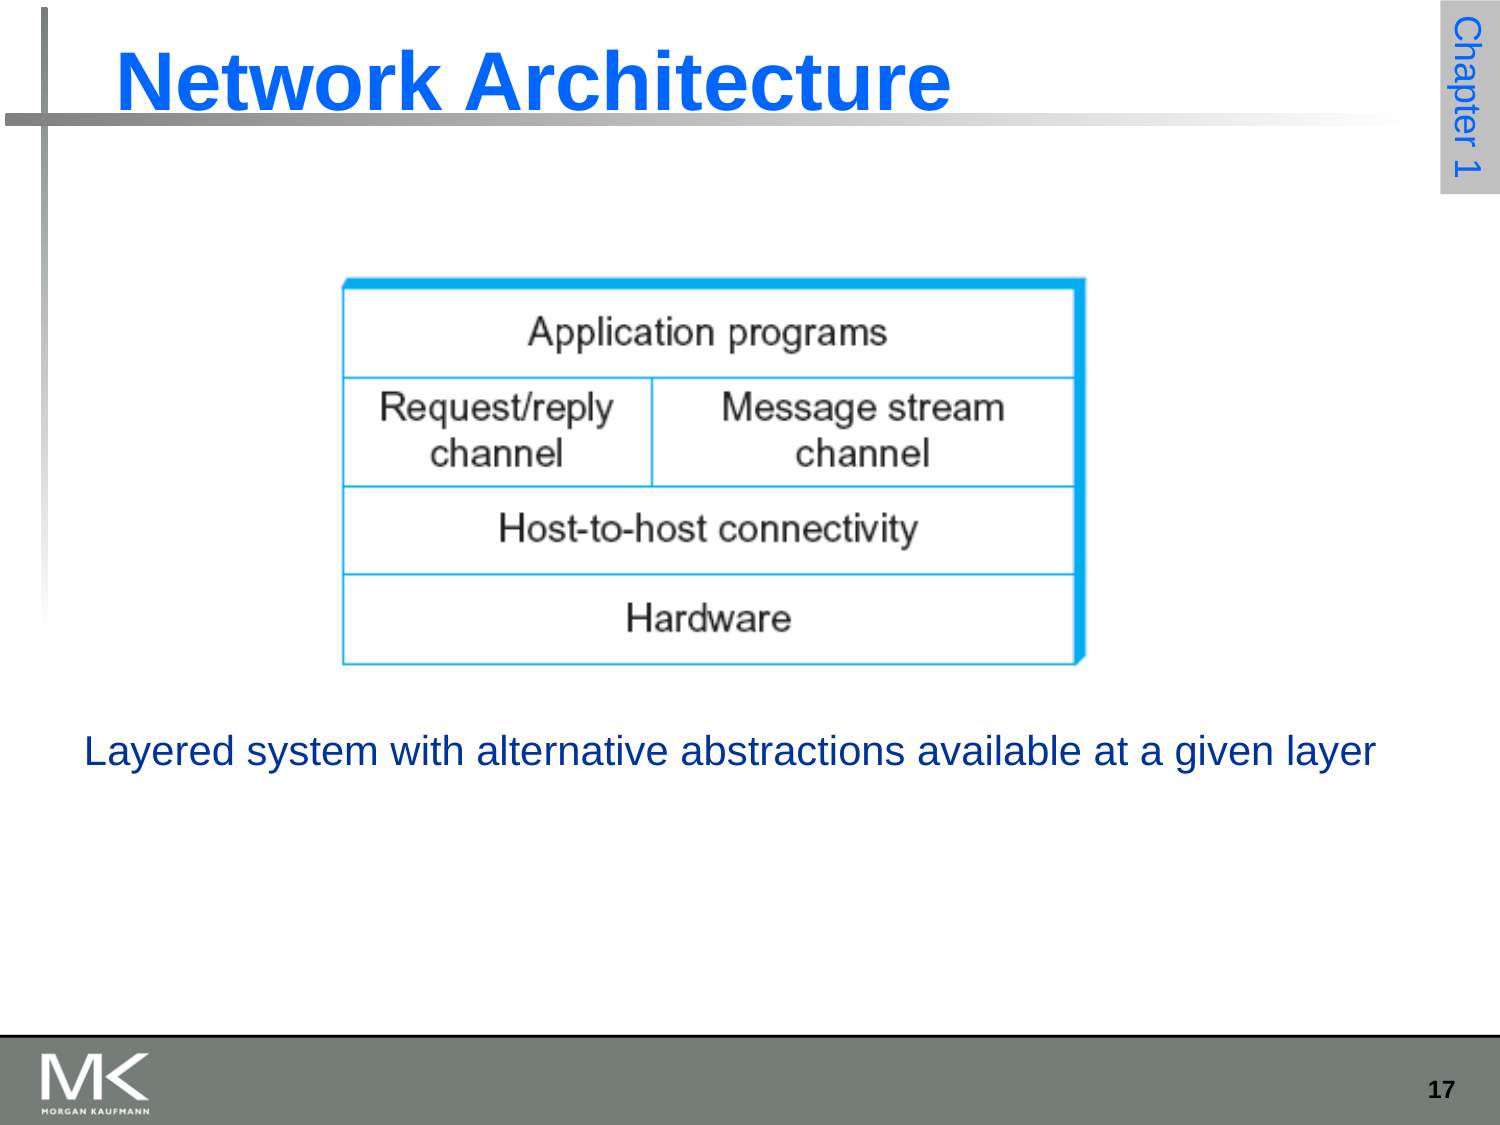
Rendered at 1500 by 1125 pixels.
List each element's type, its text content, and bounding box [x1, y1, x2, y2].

picture [29, 1046, 160, 1123]
title Network Architecture [100, 19, 1459, 135]
picture [300, 231, 1146, 711]
text_box Layered system with alternative abstractions available at a given layer [69, 716, 1393, 781]
